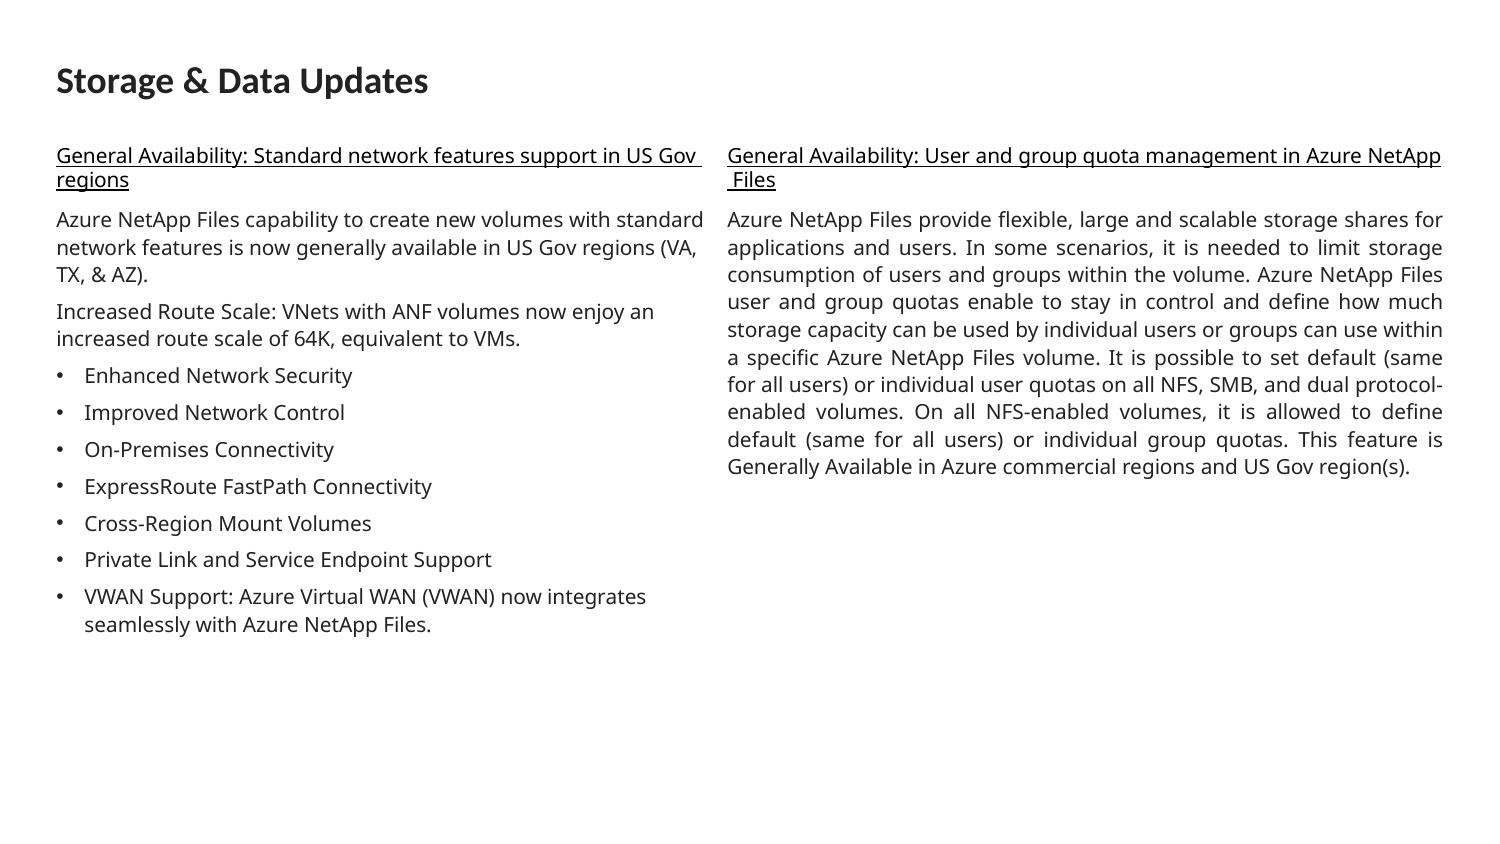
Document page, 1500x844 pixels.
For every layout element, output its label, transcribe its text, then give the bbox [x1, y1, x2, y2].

title Storage & Data Updates [56, 56, 1444, 113]
list General Availability: User and group quota management in Azure NetApp Files Azure NetApp Files provide flexible, large and scalable storage shares for applications and users. In some scenarios, it is needed to limit storage consumption of users and groups within the volume. Azure NetApp Files user and group quotas enable to stay in control and define how much storage capacity can be used by individual users or groups can use within a specific Azure NetApp Files volume. It is possible to set default (same for all users) or individual user quotas on all NFS, SMB, and dual protocol-enabled volumes. On all NFS-enabled volumes, it is allowed to define default (same for all users) or individual group quotas. This feature is Generally Available in Azure commercial regions and US Gov region(s). [727, 140, 1444, 760]
list General Availability: Standard network features support in US Gov regions Azure NetApp Files capability to create new volumes with standard network features is now generally available in US Gov regions (VA, TX, & AZ). Increased Route Scale: VNets with ANF volumes now enjoy an increased route scale of 64K, equivalent to VMs. Enhanced Network Security Improved Network Control On-Premises Connectivity ExpressRoute FastPath Connectivity Cross-Region Mount Volumes Private Link and Service Endpoint Support VWAN Support: Azure Virtual WAN (VWAN) now integrates seamlessly with Azure NetApp Files. [56, 140, 706, 760]
